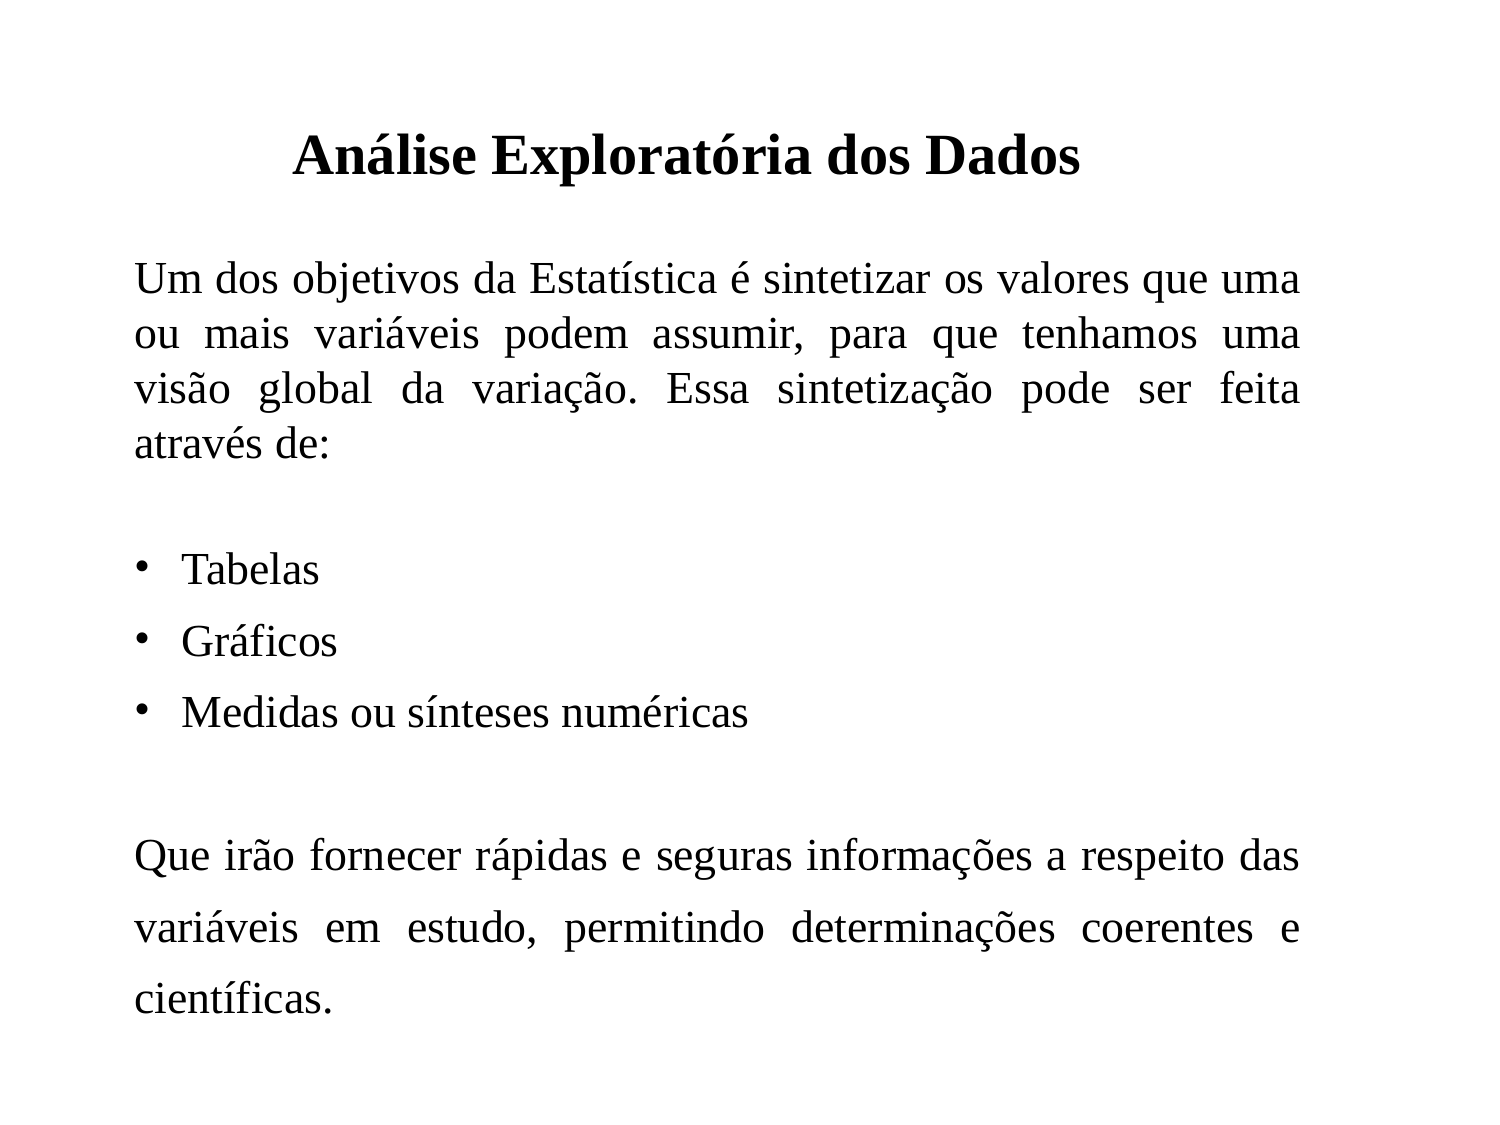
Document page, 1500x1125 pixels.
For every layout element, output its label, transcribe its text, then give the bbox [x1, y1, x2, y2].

text_box Um dos objetivos da Estatística é sintetizar os valores que uma ou mais variáveis podem assumir, para que tenhamos uma visão global da variação. Essa sintetização pode ser feita através de: Tabelas Gráficos Medidas ou sínteses numéricas Que irão fornecer rápidas e seguras informações a respeito das variáveis em estudo, permitindo determinações coerentes e científicas. [119, 239, 1317, 1086]
text_box Análise Exploratória dos Dados [277, 108, 1111, 194]
